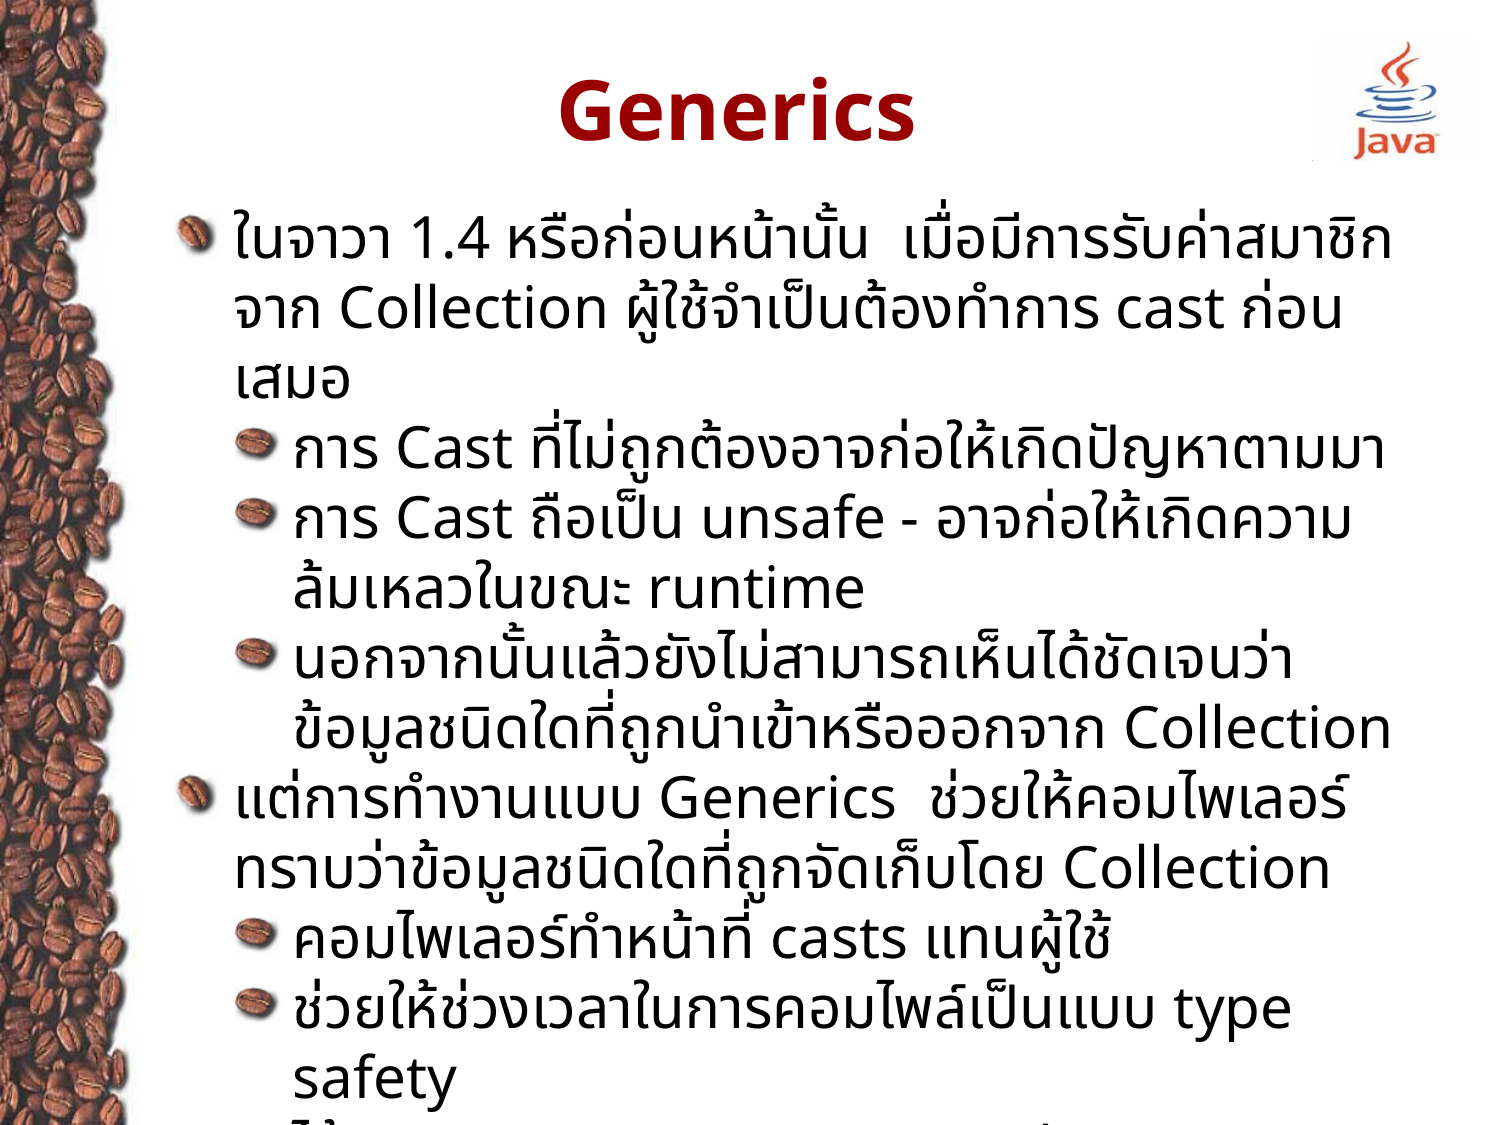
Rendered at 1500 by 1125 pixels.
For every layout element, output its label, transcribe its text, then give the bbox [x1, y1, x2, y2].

list ในจาวา 1.4 หรือก่อนหน้านั้น เมื่อมีการรับค่าสมาชิกจาก Collection ผู้ใช้จำเป็นต้องทำการ cast ก่อนเสมอ การ Cast ที่ไม่ถูกต้องอาจก่อให้เกิดปัญหาตามมา การ Cast ถือเป็น unsafe - อาจก่อให้เกิดความล้มเหลวในขณะ runtime นอกจากนั้นแล้วยังไม่สามารถเห็นได้ชัดเจนว่าข้อมูลชนิดใดที่ถูกนำเข้าหรือออกจาก Collection แต่การทำงานแบบ Generics ช่วยให้คอมไพเลอร์ทราบว่าข้อมูลชนิดใดที่ถูกจัดเก็บโดย Collection คอมไพเลอร์ทำหน้าที่ casts แทนผู้ใช้ ช่วยให้ช่วงเวลาในการคอมไพล์เป็นแบบ type safety ได้มาจากแนวคิดของ C++ templates [174, 199, 1397, 909]
picture [0, 0, 141, 1125]
picture [234, 636, 281, 674]
title Generics [185, 31, 1288, 199]
picture [234, 496, 281, 534]
picture [174, 212, 220, 258]
picture [234, 916, 281, 954]
picture [234, 986, 281, 1024]
picture [1312, 37, 1475, 161]
picture [174, 772, 220, 818]
picture [234, 426, 281, 464]
